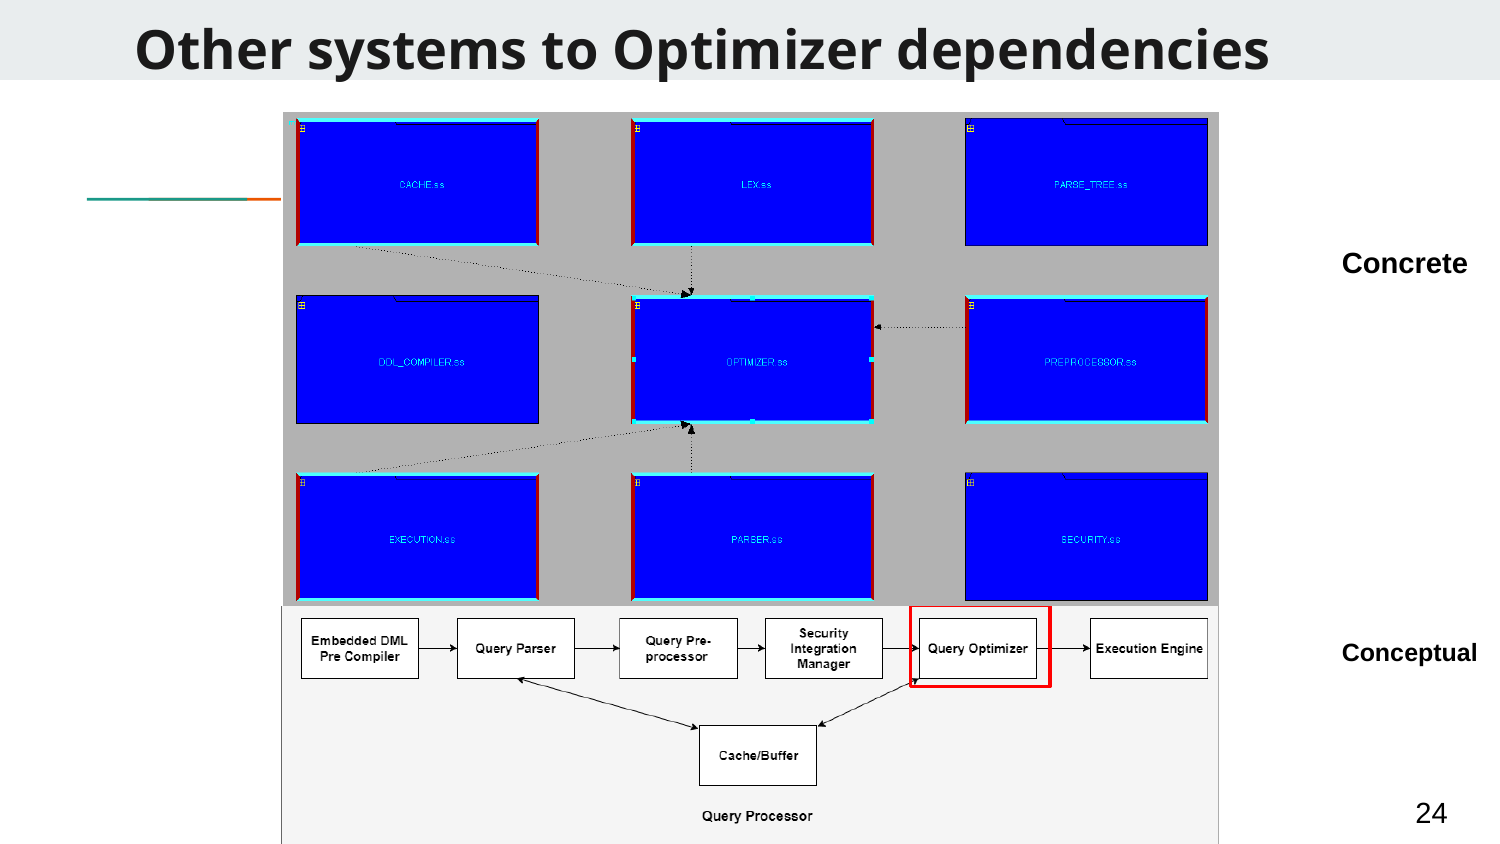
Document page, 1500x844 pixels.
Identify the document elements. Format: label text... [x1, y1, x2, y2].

title Other systems to Optimizer dependencies [119, 0, 1381, 88]
text_box Concrete [1326, 229, 1491, 294]
picture [280, 112, 1219, 844]
slide_number ‹#› [1400, 779, 1491, 844]
text_box Conceptual [1326, 620, 1500, 686]
